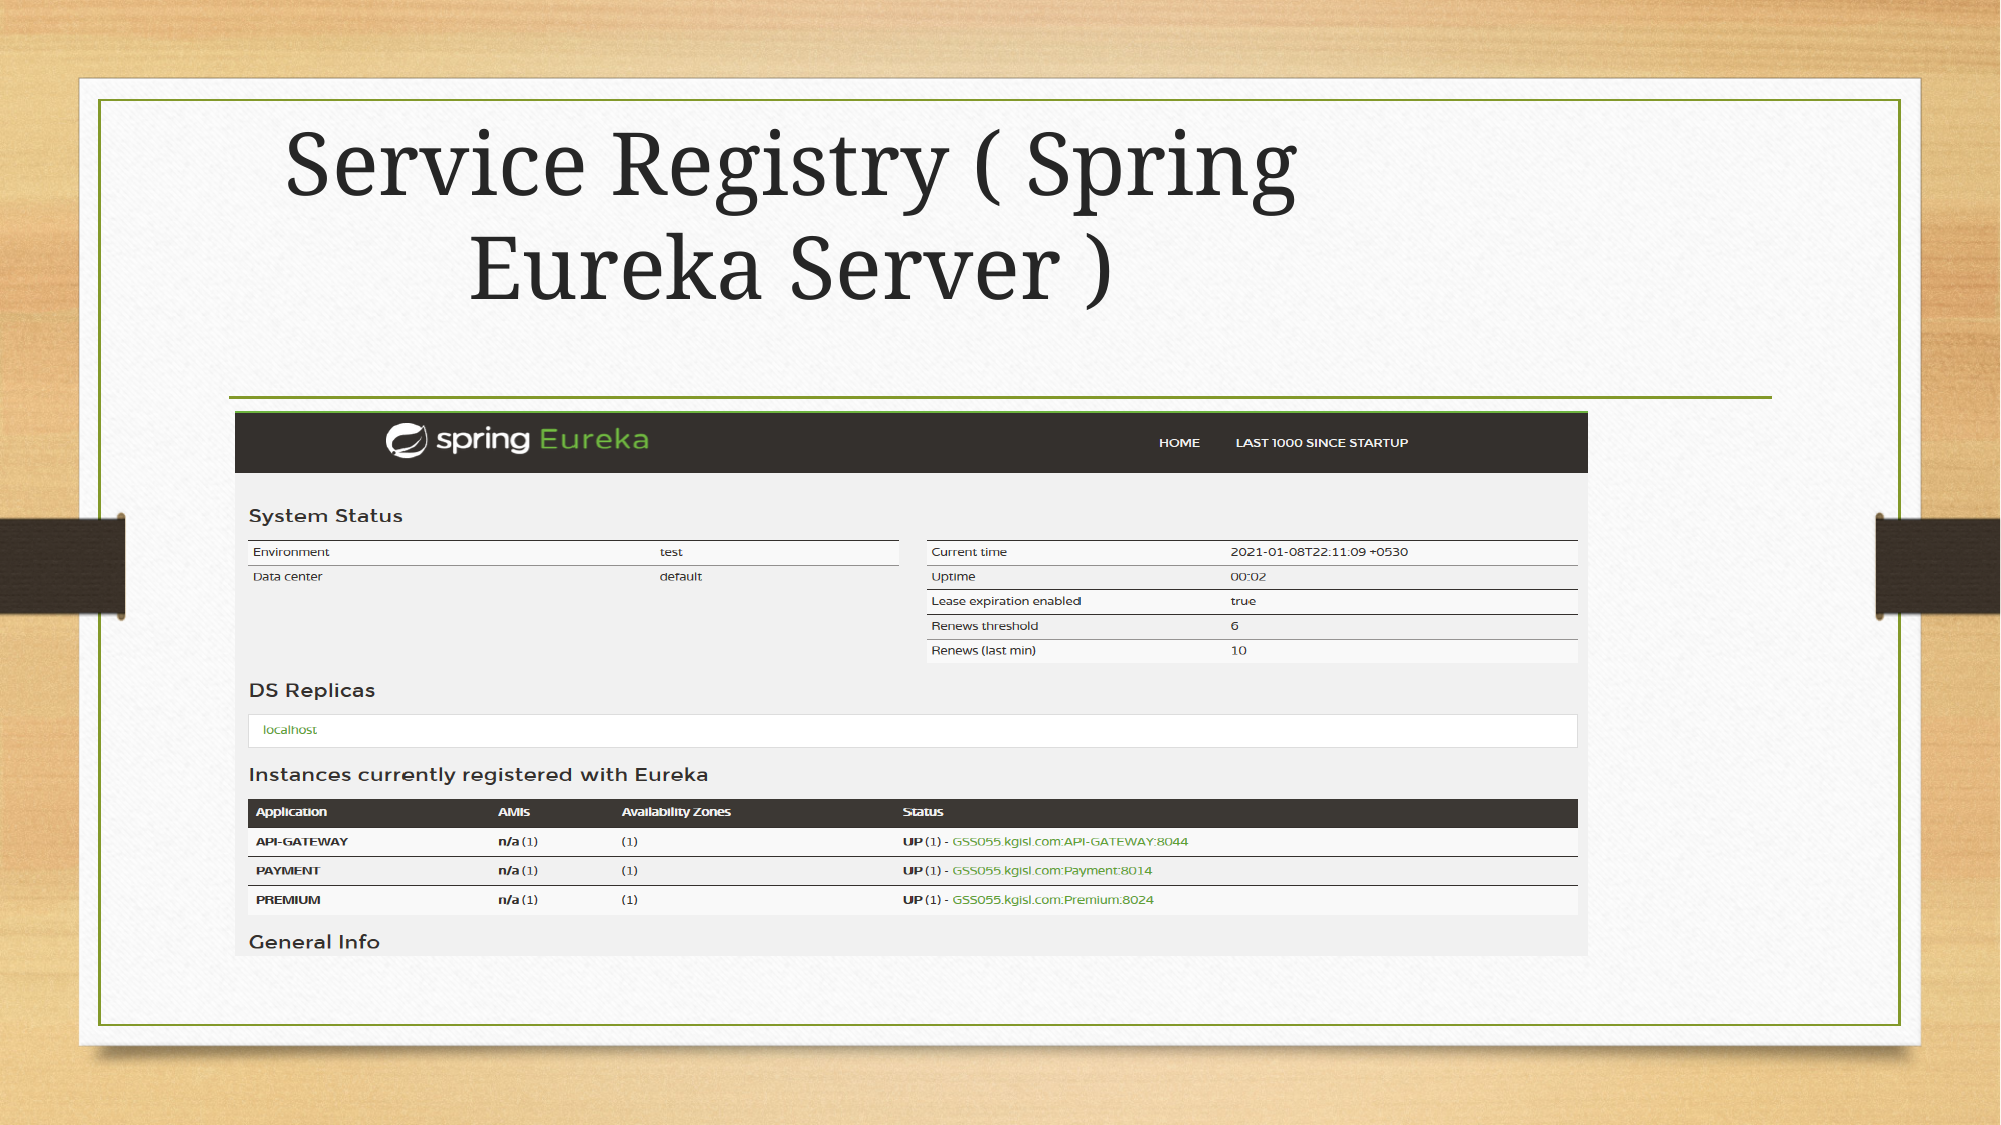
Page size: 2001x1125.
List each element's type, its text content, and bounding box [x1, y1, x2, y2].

picture [0, 0, 2001, 1125]
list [235, 410, 1588, 956]
title Service Registry ( Spring Eureka Server ) [111, 99, 1473, 325]
